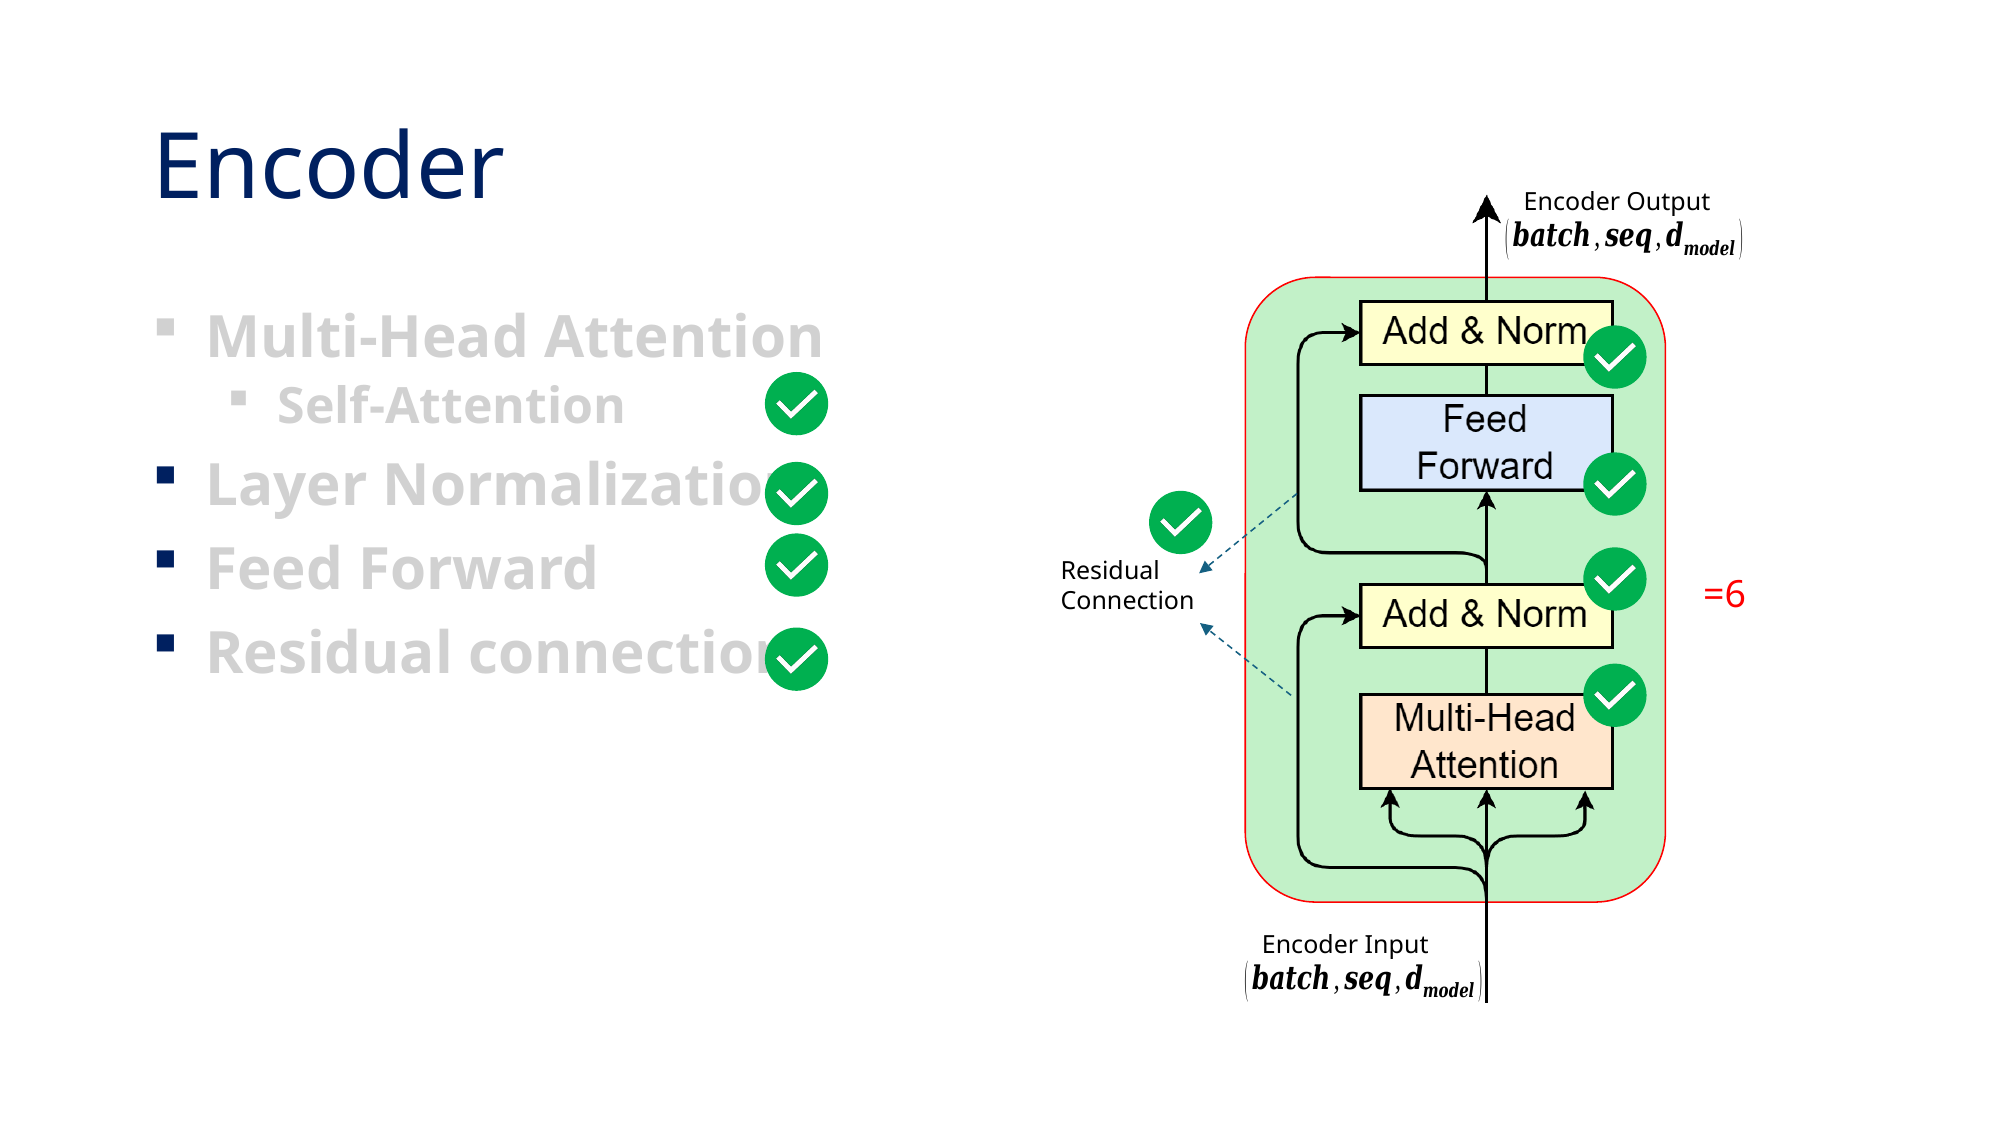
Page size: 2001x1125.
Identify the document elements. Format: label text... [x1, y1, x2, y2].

text_box Residual Connection [1045, 547, 1244, 622]
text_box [1582, 451, 1648, 517]
text_box [1243, 696, 1251, 864]
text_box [1582, 546, 1648, 612]
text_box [1198, 493, 1298, 574]
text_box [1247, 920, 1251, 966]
text_box Encoder Output [1646, 178, 1726, 223]
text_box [1148, 490, 1213, 555]
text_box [764, 371, 829, 436]
text_box [1243, 315, 1251, 493]
picture [1251, 139, 1646, 1051]
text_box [1582, 324, 1648, 390]
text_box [764, 532, 829, 598]
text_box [1199, 622, 1292, 696]
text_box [764, 461, 829, 526]
text_box [1244, 574, 1251, 622]
list Multi-Head Attention Self-Attention Layer Normalization Feed Forward Residual connection [137, 299, 988, 1014]
title Encoder [137, 59, 1863, 278]
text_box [1582, 663, 1648, 728]
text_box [764, 626, 829, 692]
text_box [1646, 296, 1667, 883]
